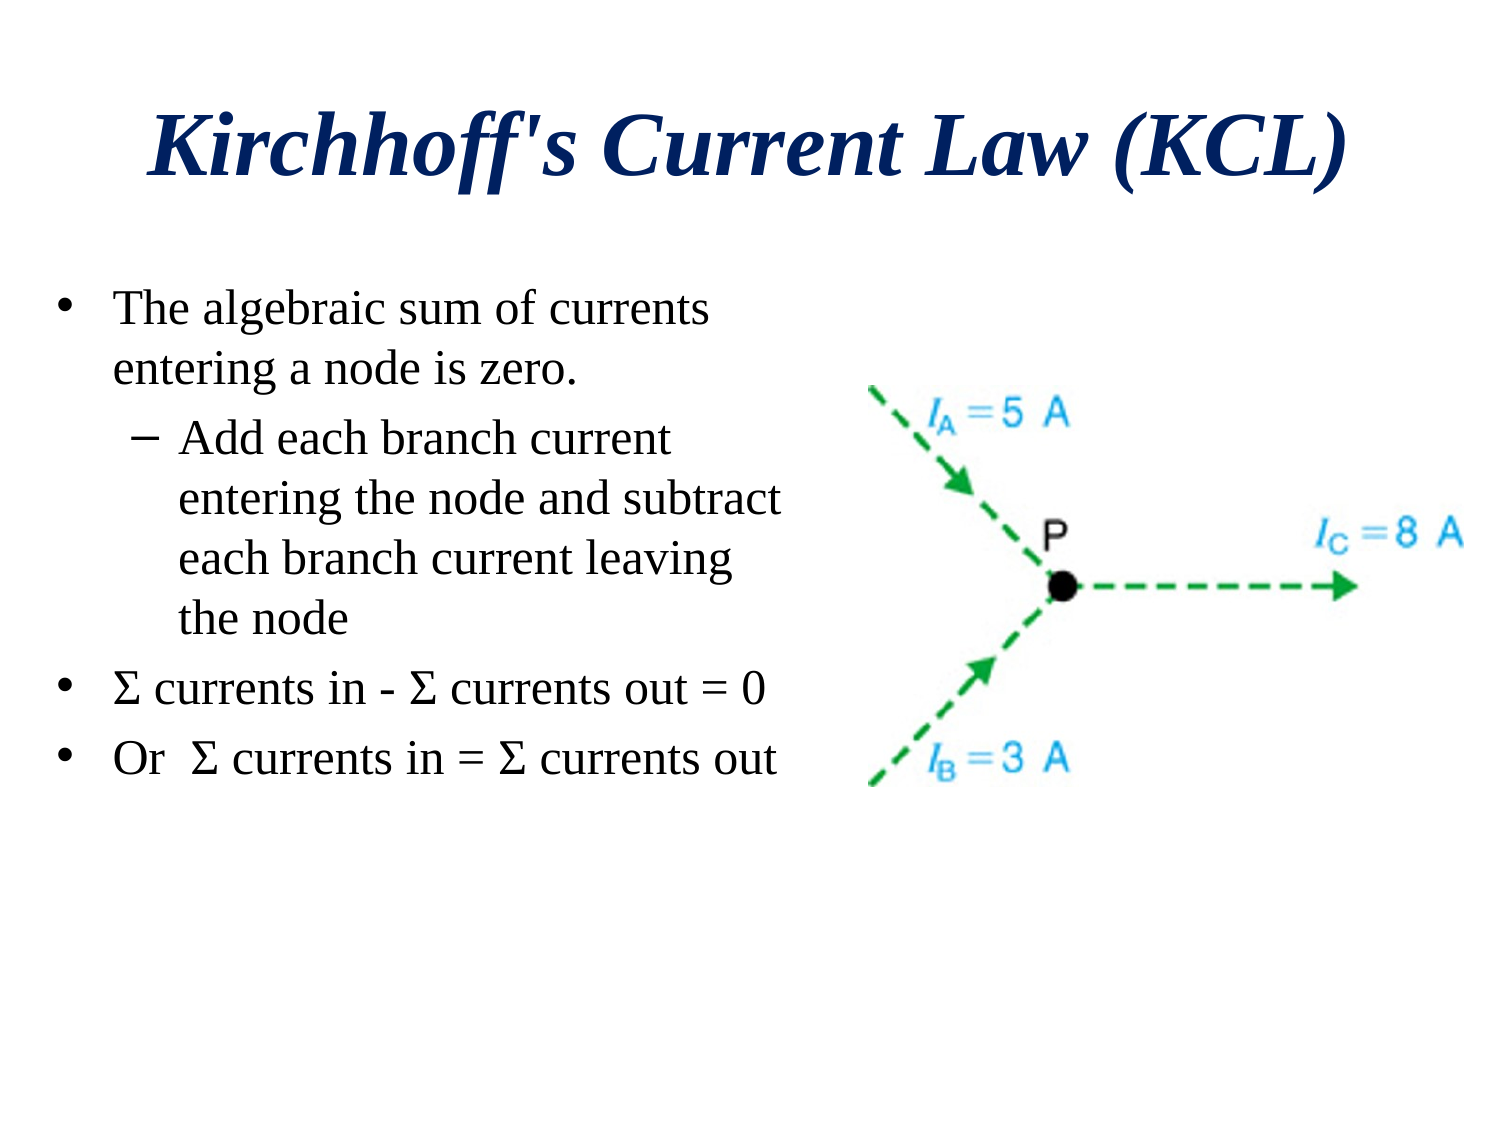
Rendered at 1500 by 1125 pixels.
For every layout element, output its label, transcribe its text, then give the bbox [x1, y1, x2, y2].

title Kirchhoff's Current Law (KCL) [75, 45, 1425, 233]
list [867, 385, 1465, 788]
list The algebraic sum of currents entering a node is zero. Add each branch current entering the node and subtract each branch current leaving the node Σ currents in - Σ currents out = 0 Or Σ currents in = Σ currents out [41, 267, 809, 1010]
